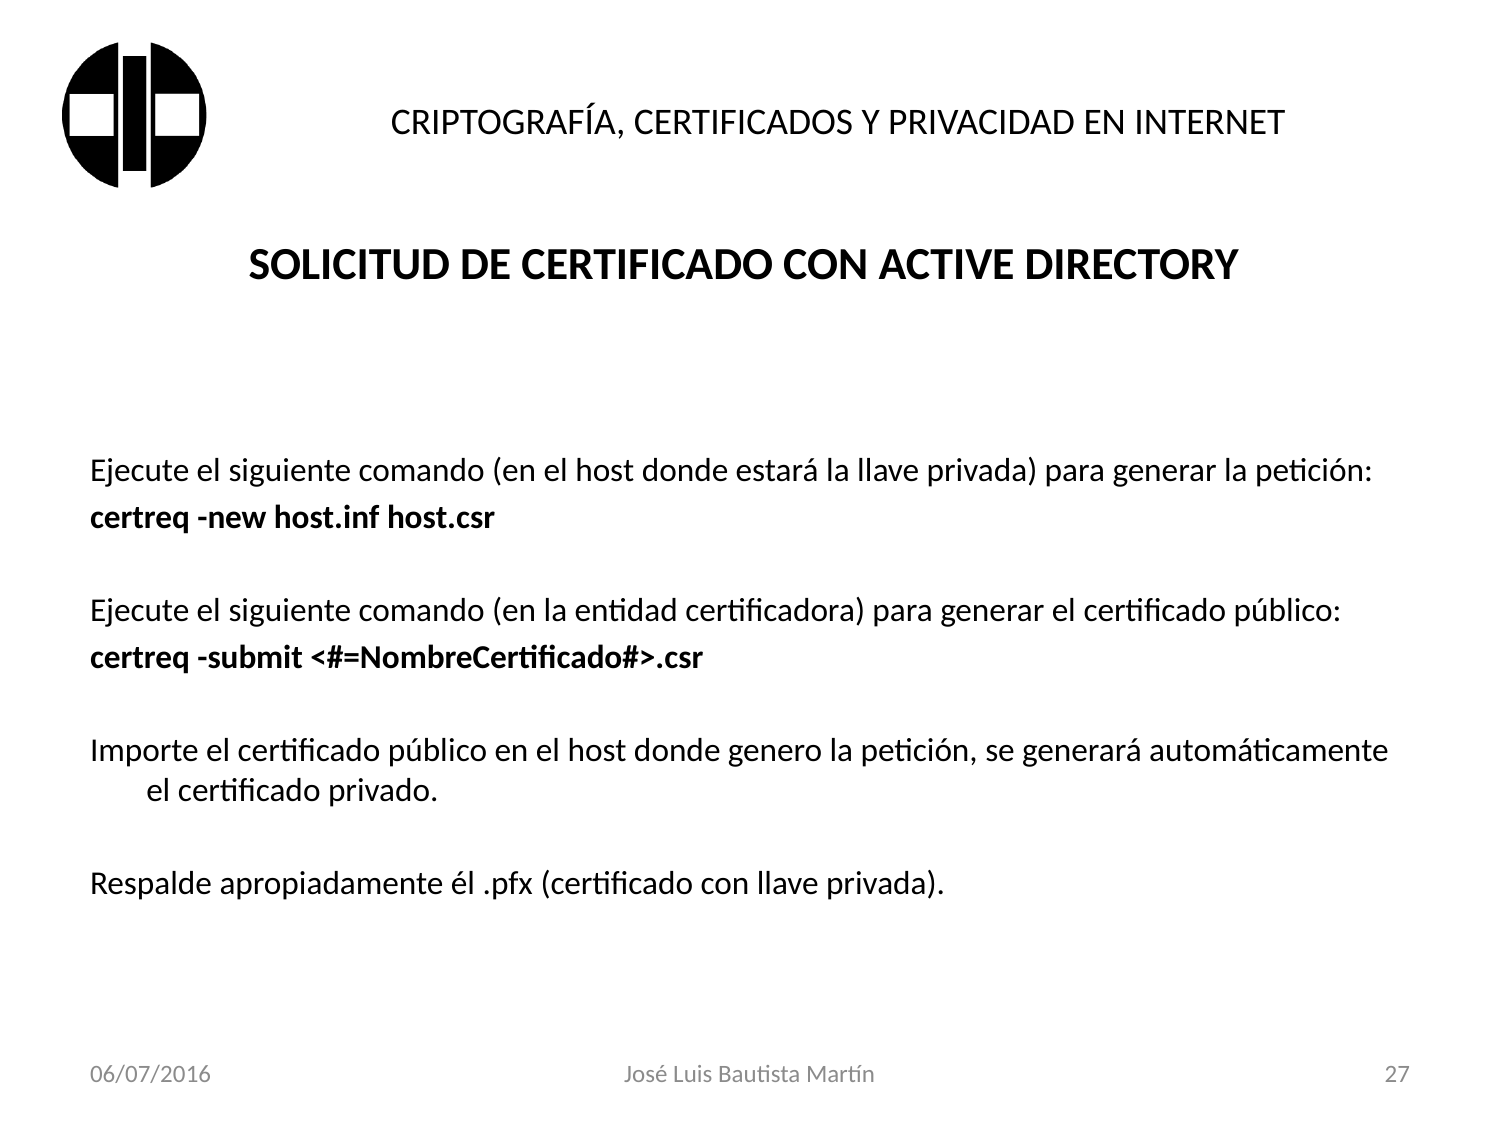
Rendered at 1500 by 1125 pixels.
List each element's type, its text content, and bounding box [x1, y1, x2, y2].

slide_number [75, 1042, 425, 1103]
footer José Luis Bautista Martín [512, 1042, 988, 1103]
list Ejecute el siguiente comando (en el host donde estará la llave privada) para generar la petición: certreq -new host.inf host.csr Ejecute el siguiente comando (en la entidad certificadora) para generar el certificado público: certreq -submit <#=NombreCertificado#>.csr Importe el certificado público en el host donde genero la petición, se generará automáticamente el certificado privado. Respalde apropiadamente él .pfx (certificado con llave privada). [75, 361, 1425, 988]
text_box CRIPTOGRAFÍA, CERTIFICADOS Y PRIVACIDAD EN INTERNET [242, 89, 1435, 150]
slide_number 27 [1074, 1042, 1425, 1103]
title Solicitud de certificado con Active Directory [29, 231, 1459, 291]
picture [61, 40, 207, 191]
